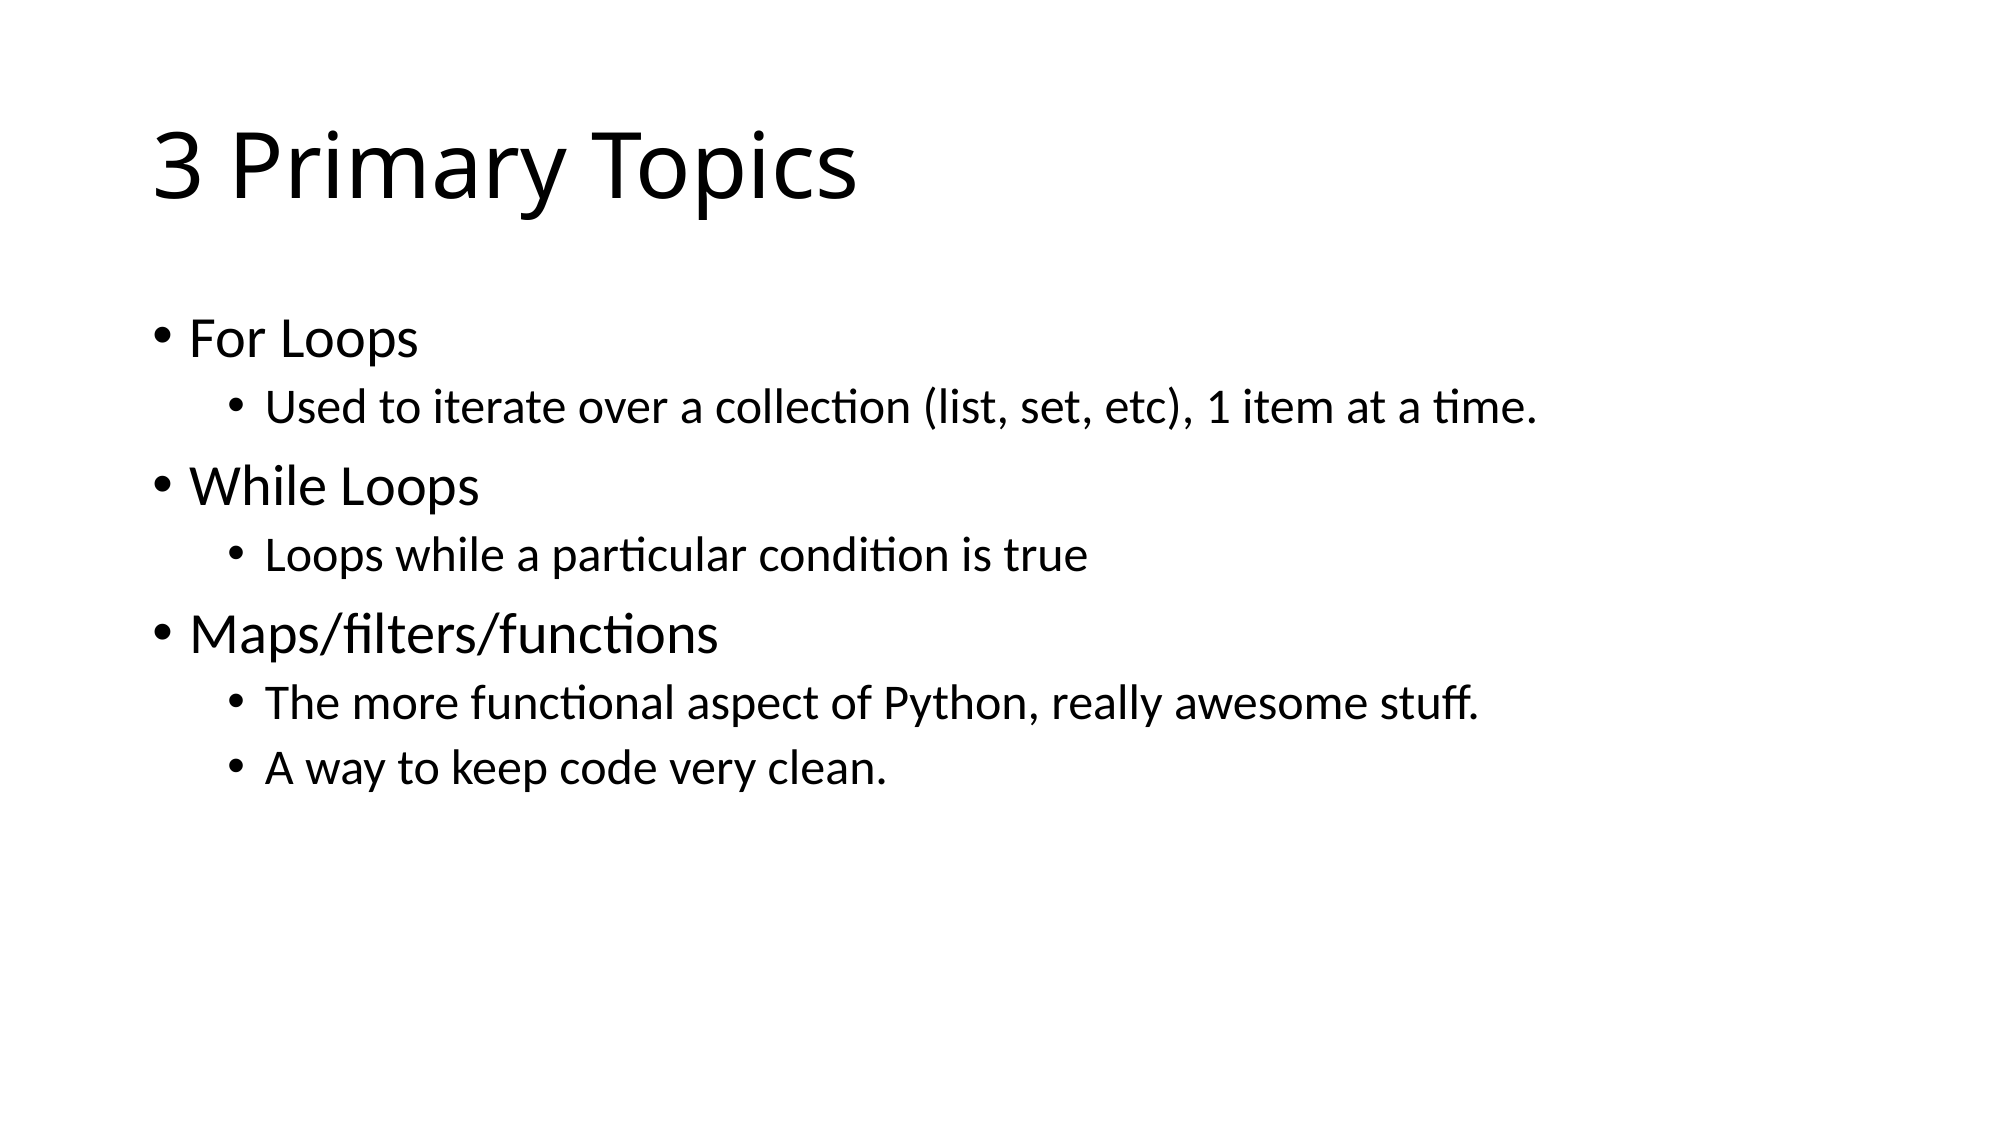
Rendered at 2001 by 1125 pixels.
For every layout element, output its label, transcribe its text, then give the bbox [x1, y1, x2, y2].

list For Loops Used to iterate over a collection (list, set, etc), 1 item at a time. While Loops Loops while a particular condition is true Maps/filters/functions The more functional aspect of Python, really awesome stuff. A way to keep code very clean. [137, 299, 1863, 1014]
title 3 Primary Topics [137, 59, 1863, 278]
